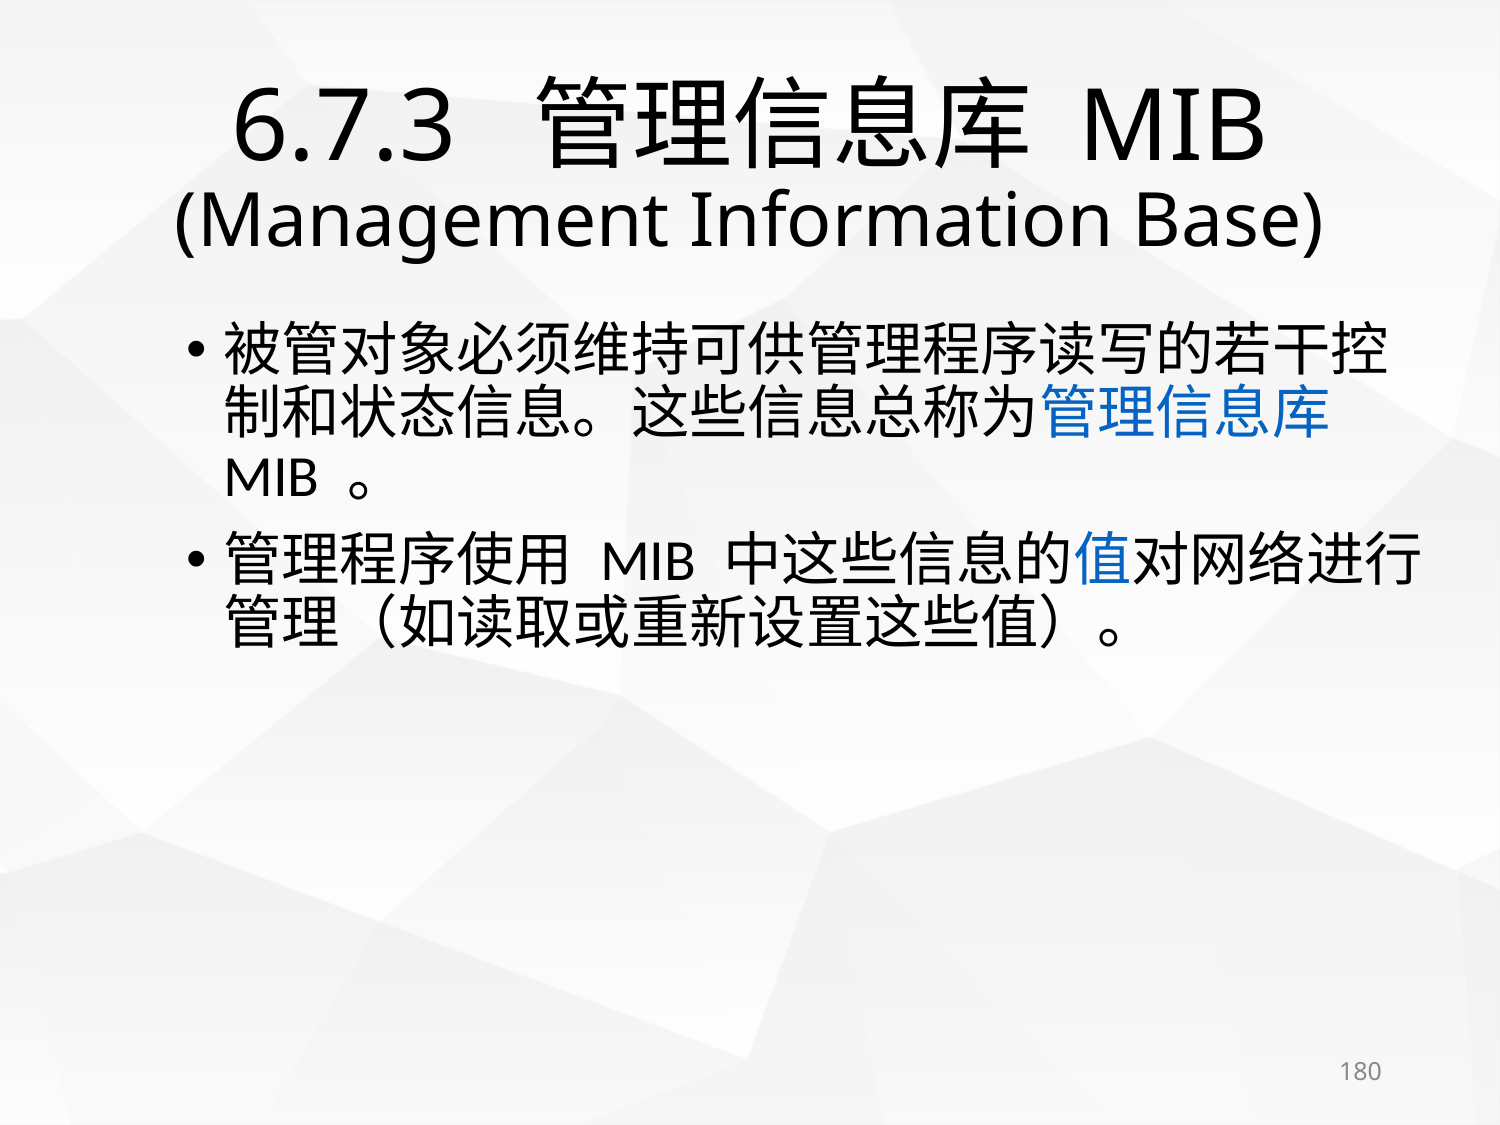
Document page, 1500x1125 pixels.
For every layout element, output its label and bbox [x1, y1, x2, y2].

list [171, 312, 1447, 988]
title [103, 59, 1397, 278]
slide_number [1059, 1042, 1397, 1103]
picture [0, 0, 1500, 1125]
